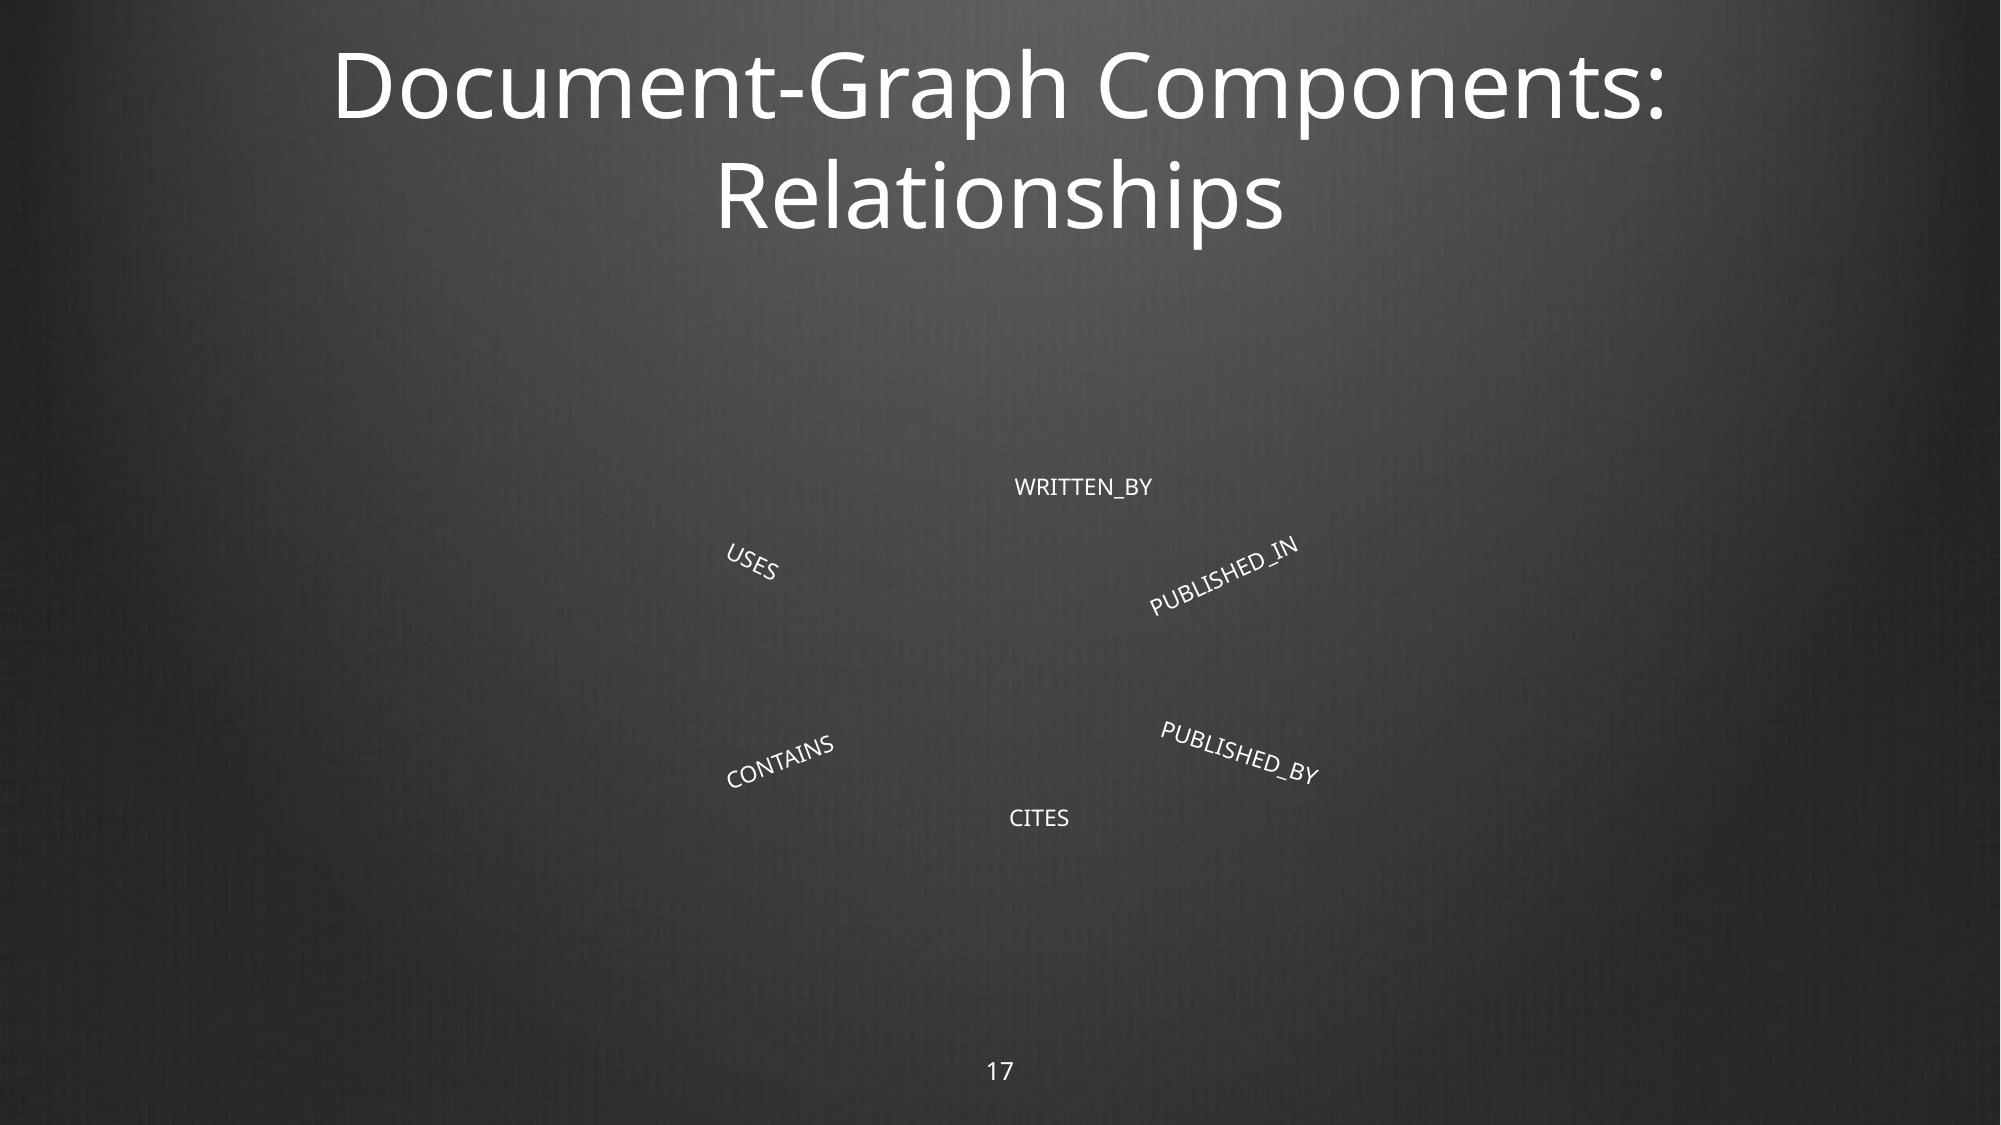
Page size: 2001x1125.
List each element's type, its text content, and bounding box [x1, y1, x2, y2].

title Document-Graph Components: Relationships [150, 19, 1850, 255]
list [162, 306, 1850, 1005]
slide_number 17 [924, 1050, 1075, 1103]
